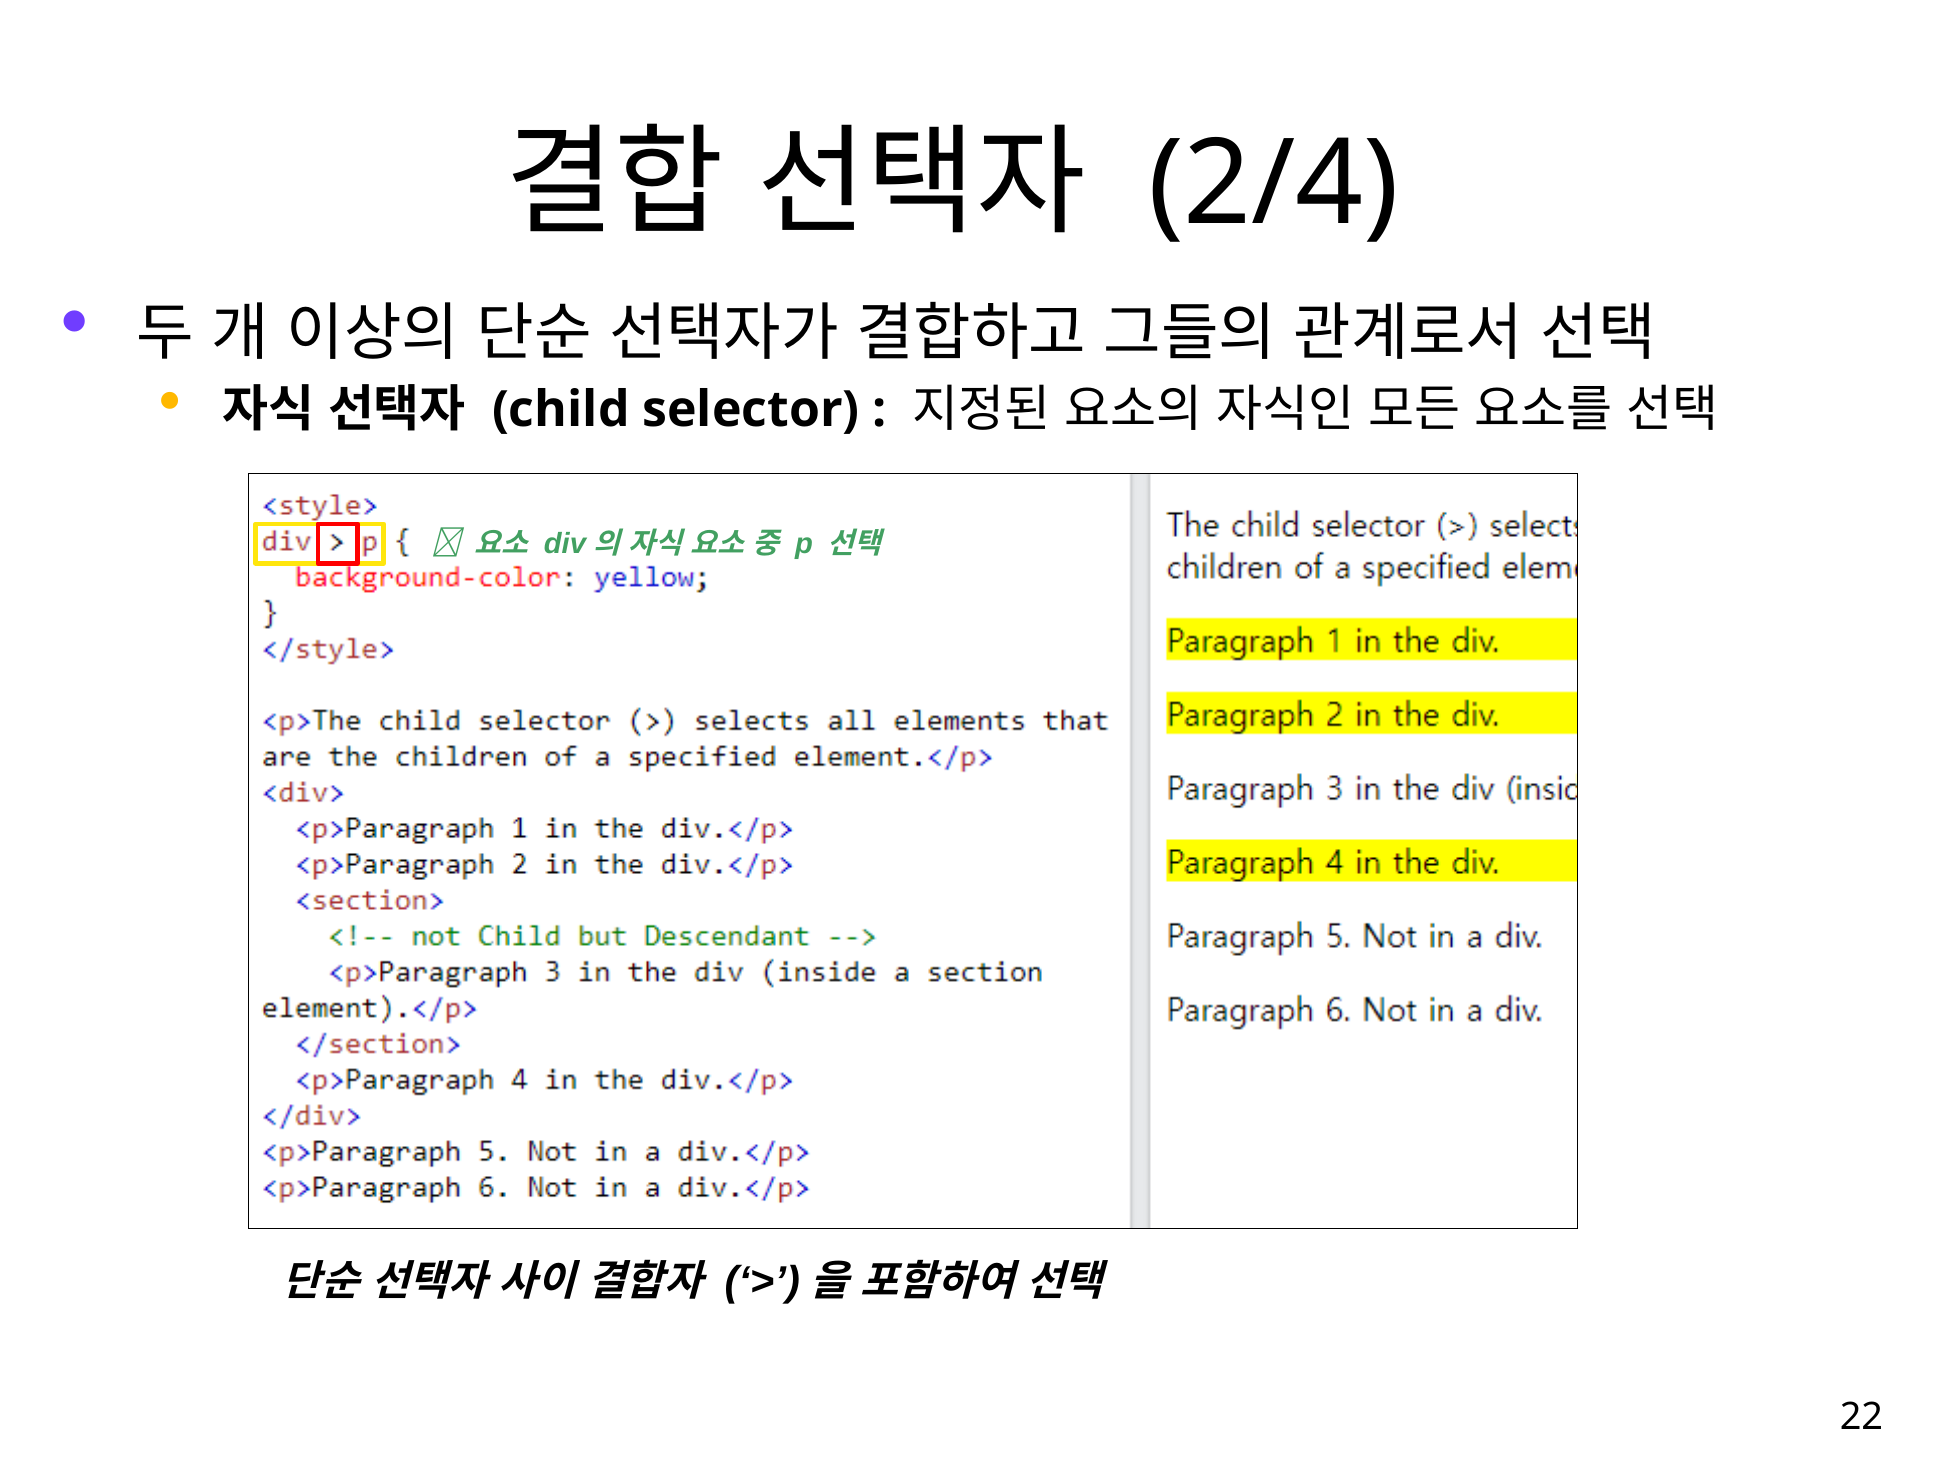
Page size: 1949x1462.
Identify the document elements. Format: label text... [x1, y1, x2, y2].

title 결합 선택자 (2/4) [156, 92, 1749, 255]
text_box 두 개 이상의 단순 선택자가 결합하고 그들의 관계로서 선택 자식 선택자 (child selector) : 지정된 요소의 자식인 모든 요소를 선택 [48, 284, 1897, 1343]
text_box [248, 473, 1579, 1230]
slide_number 22 [1496, 1372, 1899, 1462]
text_box 단순 선택자 사이 결합자 (‘>’)을 포함하여 선택 [267, 1246, 1119, 1312]
